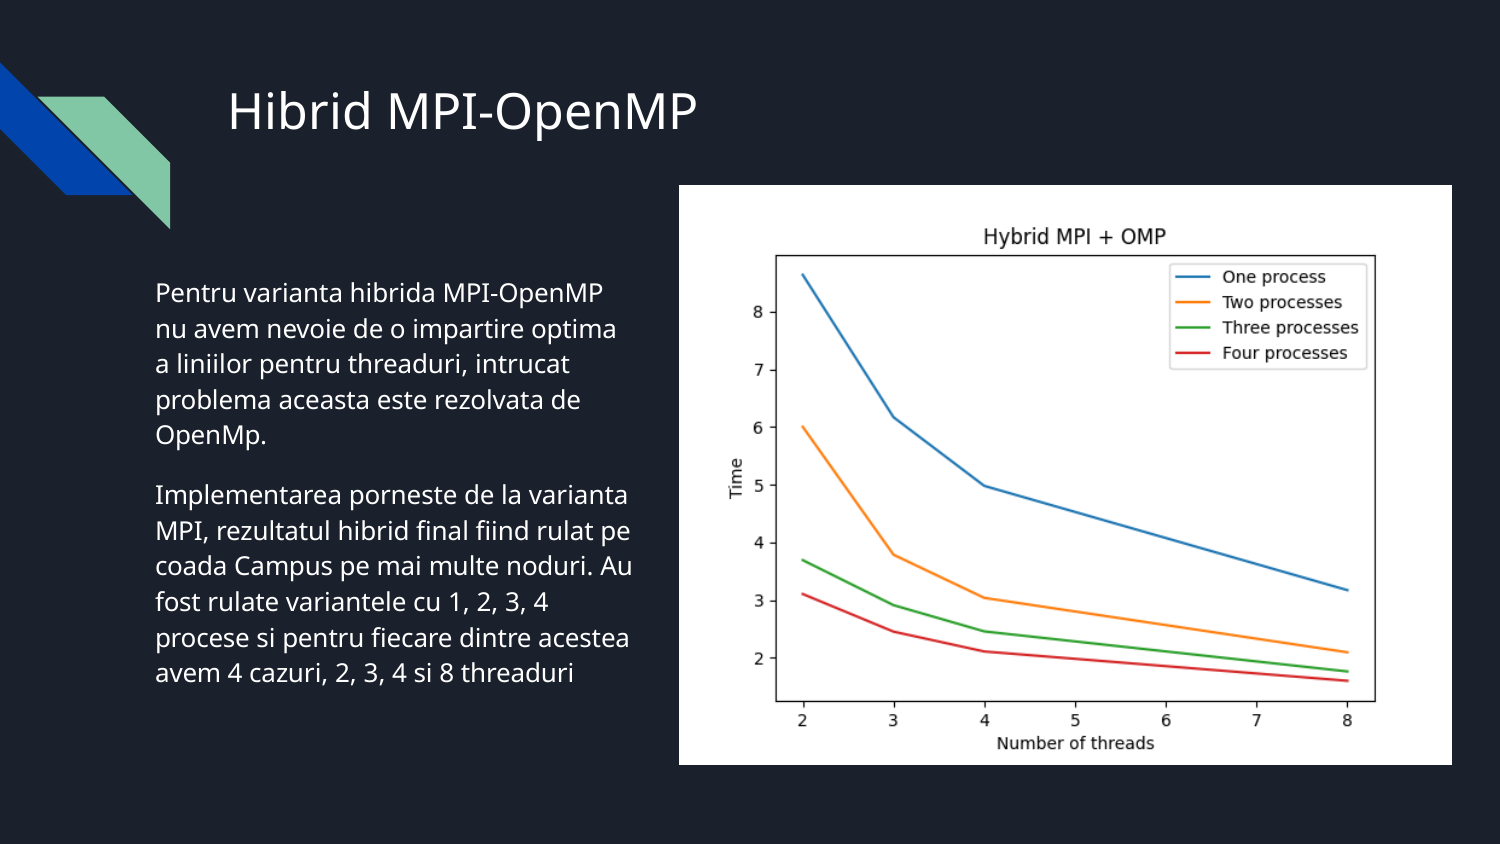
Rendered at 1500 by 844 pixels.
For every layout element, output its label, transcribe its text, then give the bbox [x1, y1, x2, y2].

picture [679, 185, 1453, 766]
title Hibrid MPI-OpenMP [212, 64, 1368, 215]
list Pentru varianta hibrida MPI-OpenMP nu avem nevoie de o impartire optima a liniilor pentru threaduri, intrucat problema aceasta este rezolvata de OpenMp. Implementarea porneste de la varianta MPI, rezultatul hibrid final fiind rulat pe coada Campus pe mai multe noduri. Au fost rulate variantele cu 1, 2, 3, 4 procese si pentru fiecare dintre acestea avem 4 cazuri, 2, 3, 4 si 8 threaduri [139, 257, 653, 735]
